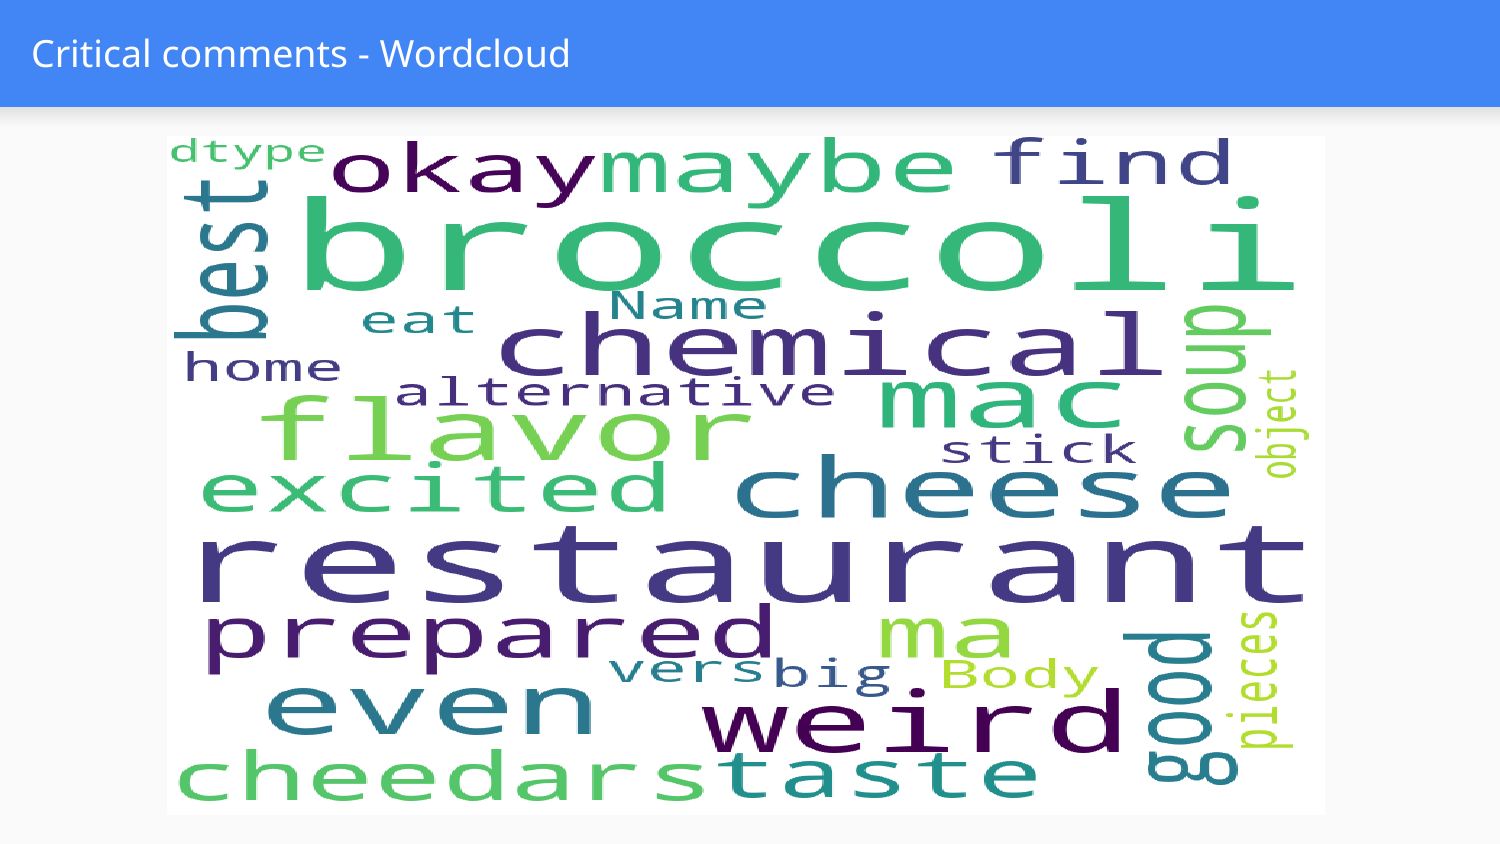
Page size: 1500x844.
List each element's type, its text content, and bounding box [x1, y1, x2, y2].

picture [167, 136, 1325, 815]
title Critical comments - Wordcloud [16, 2, 1464, 102]
